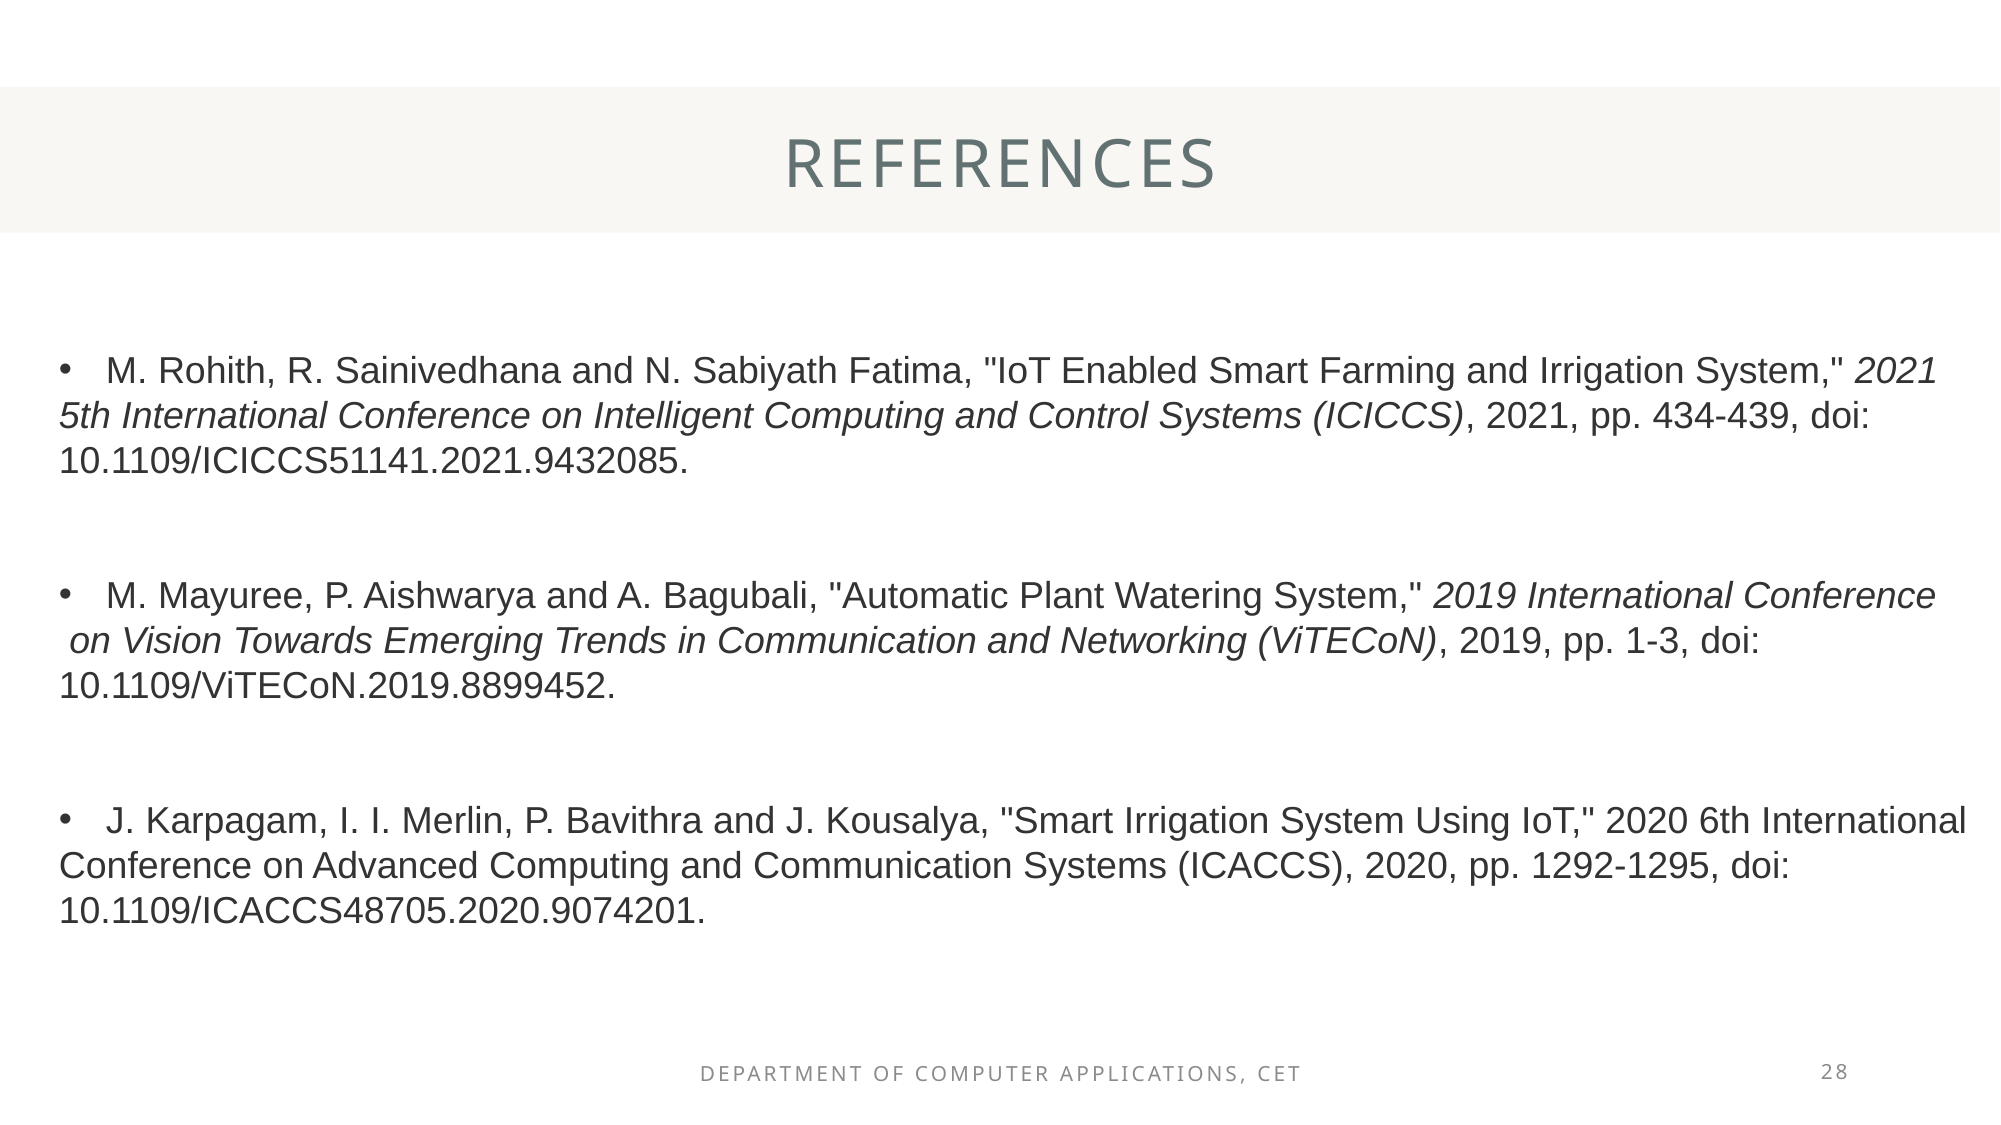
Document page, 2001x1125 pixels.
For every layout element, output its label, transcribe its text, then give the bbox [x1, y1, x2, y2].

title REFERENCES [137, 106, 1863, 226]
text_box M. Rohith, R. Sainivedhana and N. Sabiyath Fatima, "IoT Enabled Smart Farming and Irrigation System," 2021 5th International Conference on Intelligent Computing and Control Systems (ICICCS), 2021, pp. 434-439, doi: 10.1109/ICICCS51141.2021.9432085. M. Mayuree, P. Aishwarya and A. Bagubali, "Automatic Plant Watering System," 2019 International Conference on Vision Towards Emerging Trends in Communication and Networking (ViTECoN), 2019, pp. 1-3, doi: 10.1109/ViTECoN.2019.8899452. J. Karpagam, I. I. Merlin, P. Bavithra and J. Kousalya, "Smart Irrigation System Using IoT," 2020 6th International Conference on Advanced Computing and Communication Systems (ICACCS), 2020, pp. 1292-1295, doi: 10.1109/ICACCS48705.2020.9074201. [44, 338, 2000, 1125]
